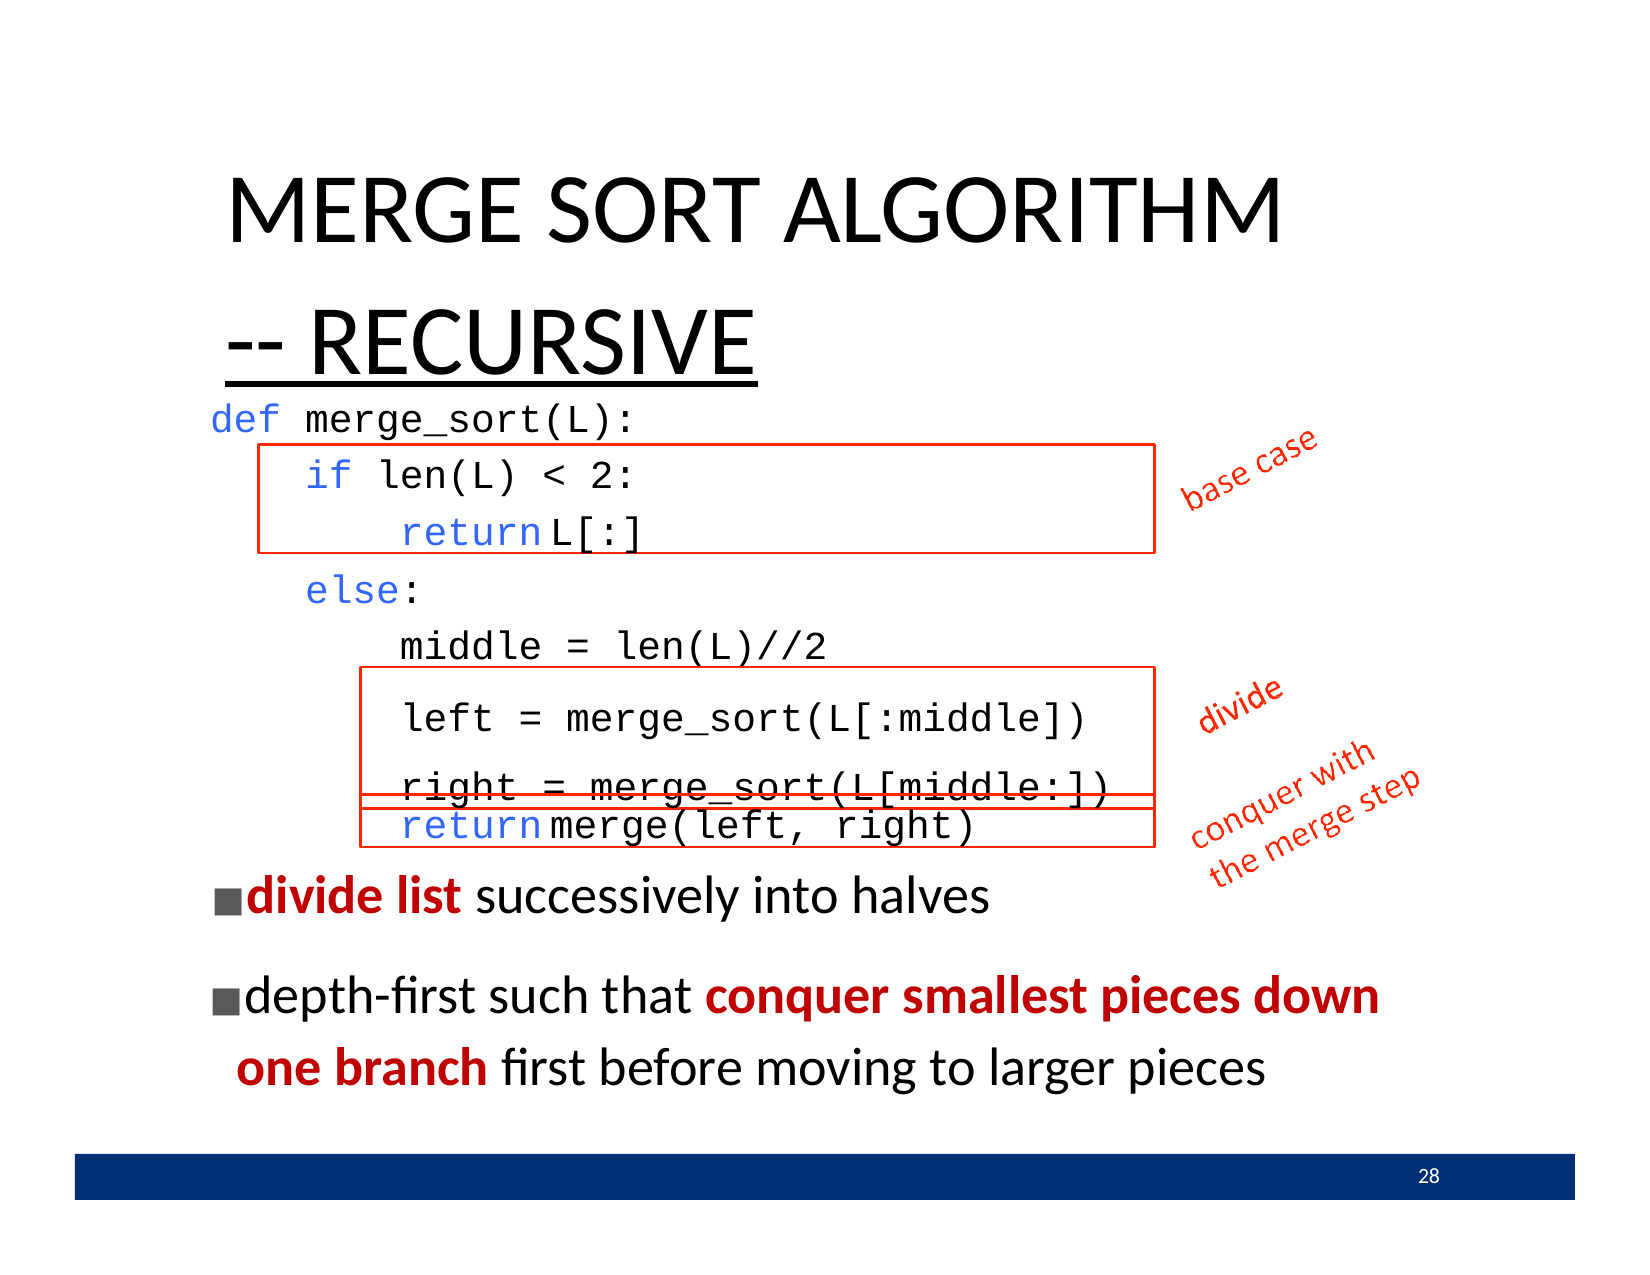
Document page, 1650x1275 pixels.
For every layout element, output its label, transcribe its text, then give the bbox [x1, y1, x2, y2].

text_box else: middle = len(L)//2 [302, 553, 830, 668]
text_box left = merge_sort(L[:middle]) right = merge_sort(L[middle:]) [360, 666, 1155, 794]
text_box [1221, 700, 1239, 720]
text_box [1216, 709, 1227, 726]
text_box [1199, 706, 1219, 734]
text_box [1238, 697, 1250, 714]
text_box def merge_sort(L): [207, 391, 640, 441]
text_box [1265, 681, 1283, 700]
text_box if len(L) < 2: return L[:] [258, 444, 1155, 554]
title MERGE SORT ALGORITHM -- RECURSIVE [200, 128, 1450, 395]
text_box divide list successively into halves depth-first such that conquer smallest pieces down one branch first before moving to larger pieces [207, 834, 1389, 1097]
picture [1192, 741, 1419, 887]
text_box return merge(left, right) [360, 794, 1155, 834]
text_box [74, 1153, 1575, 1200]
slide_number ‹#› [1411, 1154, 1447, 1275]
picture [1179, 431, 1317, 511]
text_box [1247, 681, 1267, 709]
